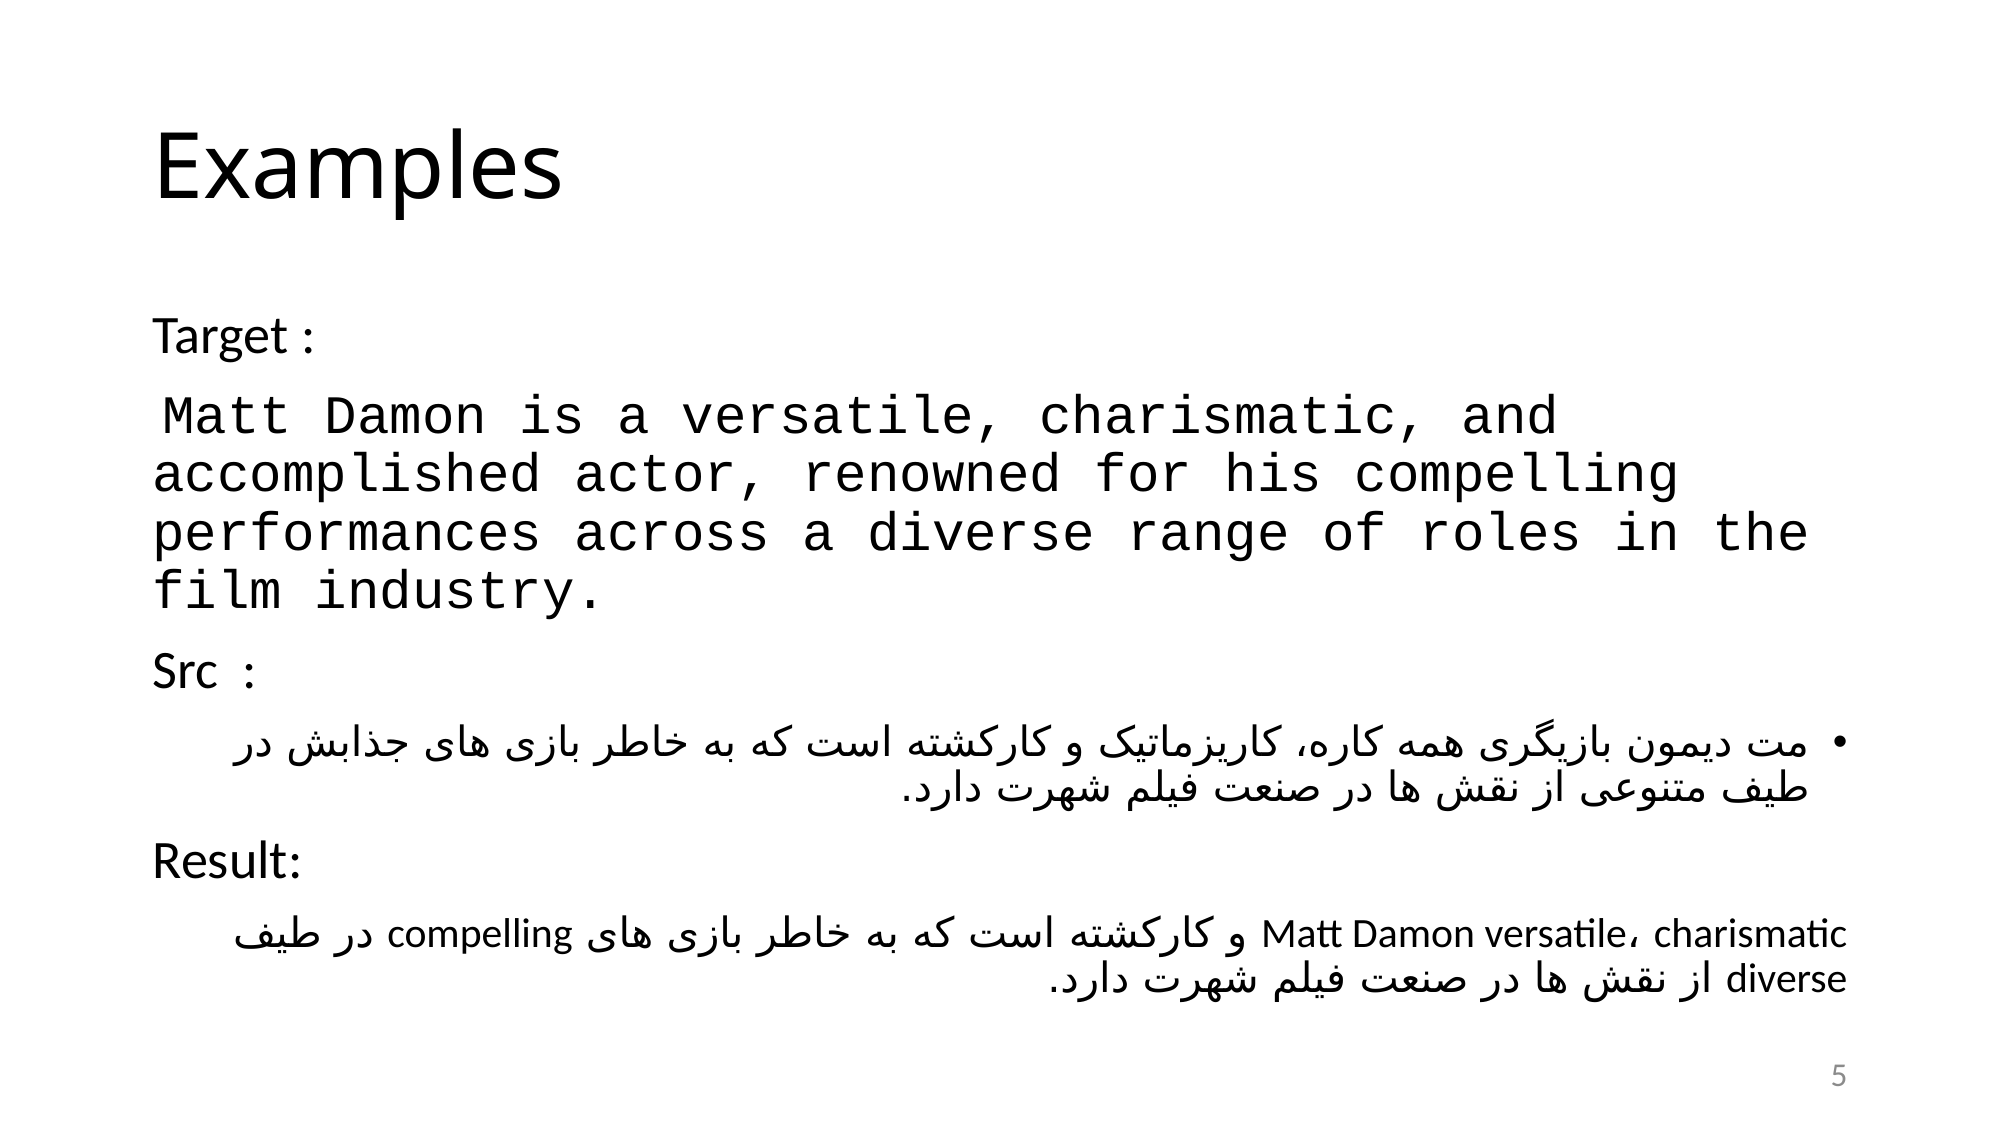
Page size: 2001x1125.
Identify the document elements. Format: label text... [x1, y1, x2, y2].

slide_number 5 [1412, 1042, 1863, 1103]
list Target : Matt Damon is a versatile, charismatic, and accomplished actor, renowned for his compelling performances across a diverse range of roles in the film industry. Src : مت دیمون بازیگری همه کاره، کاریزماتیک و کارکشته است که به خاطر بازی های جذابش در طیف متنوعی از نقش ها در صنعت فیلم شهرت دارد. Result: Matt Damon versatile، charismatic و کارکشته است که به خاطر بازی های compelling در طیف diverse از نقش ها در صنعت فیلم شهرت دارد. [137, 299, 1863, 1014]
title Examples [137, 59, 1863, 278]
